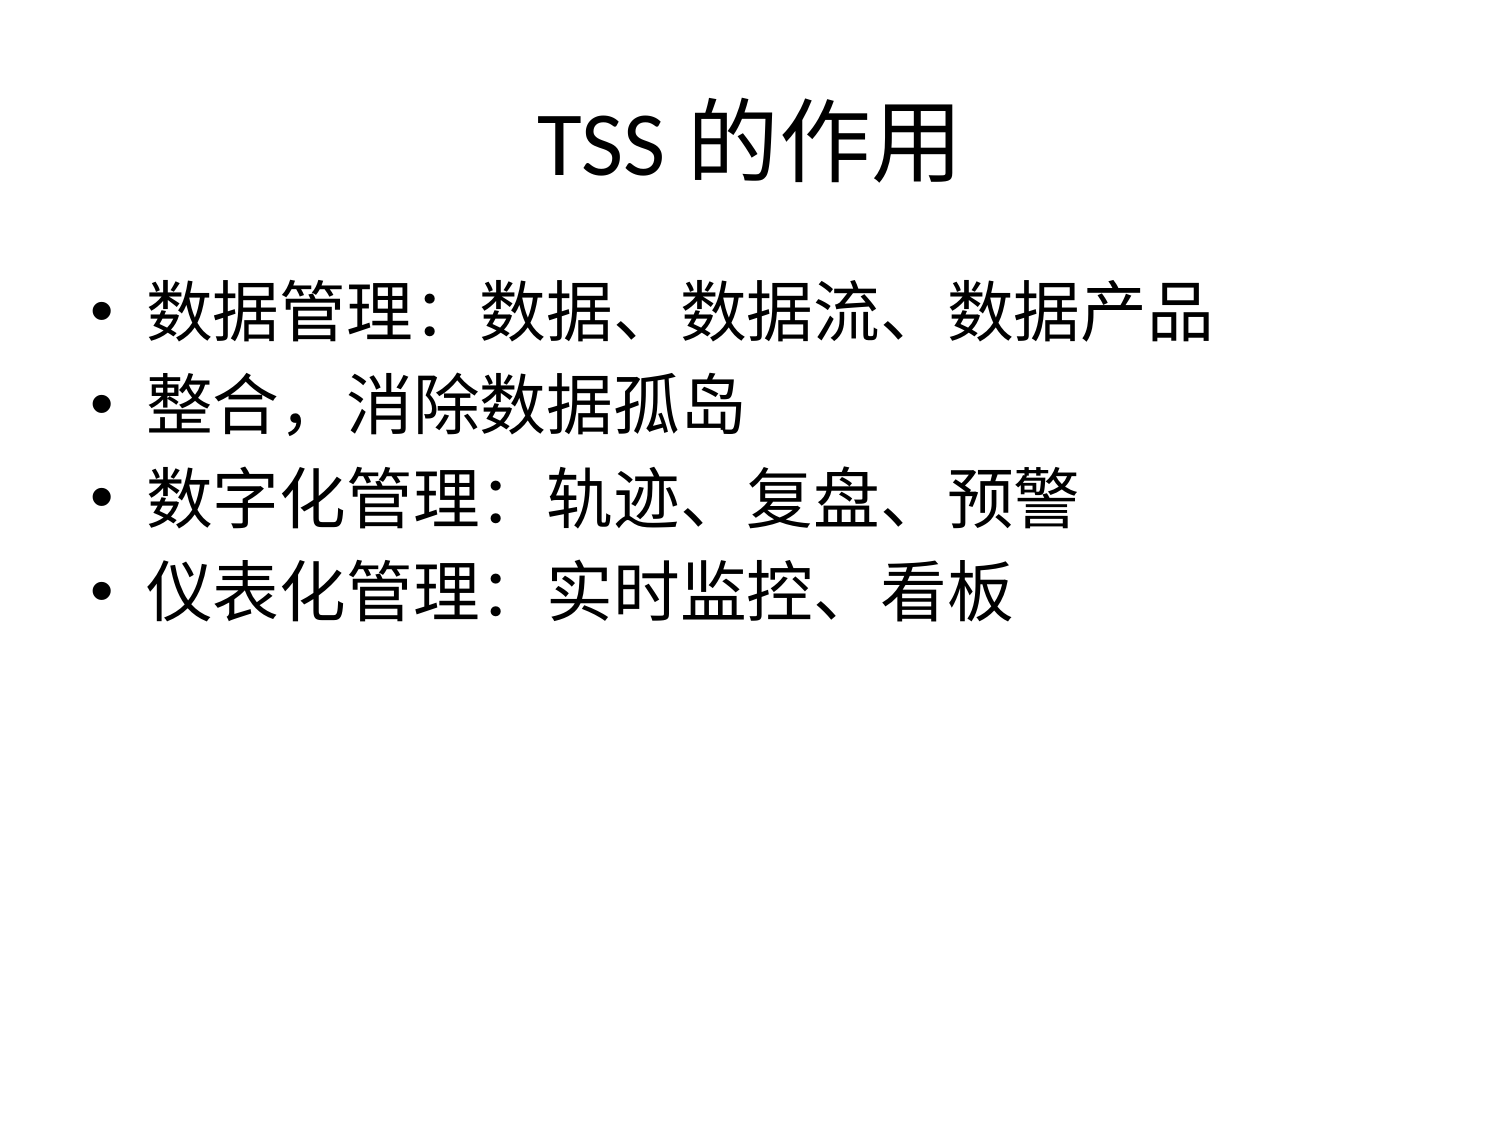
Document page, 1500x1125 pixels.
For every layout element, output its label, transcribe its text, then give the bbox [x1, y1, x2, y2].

list 数据管理：数据、数据流、数据产品 整合，消除数据孤岛 数字化管理：轨迹、复盘、预警 仪表化管理：实时监控、看板 [75, 262, 1425, 1005]
title TSS的作用 [75, 45, 1425, 233]
